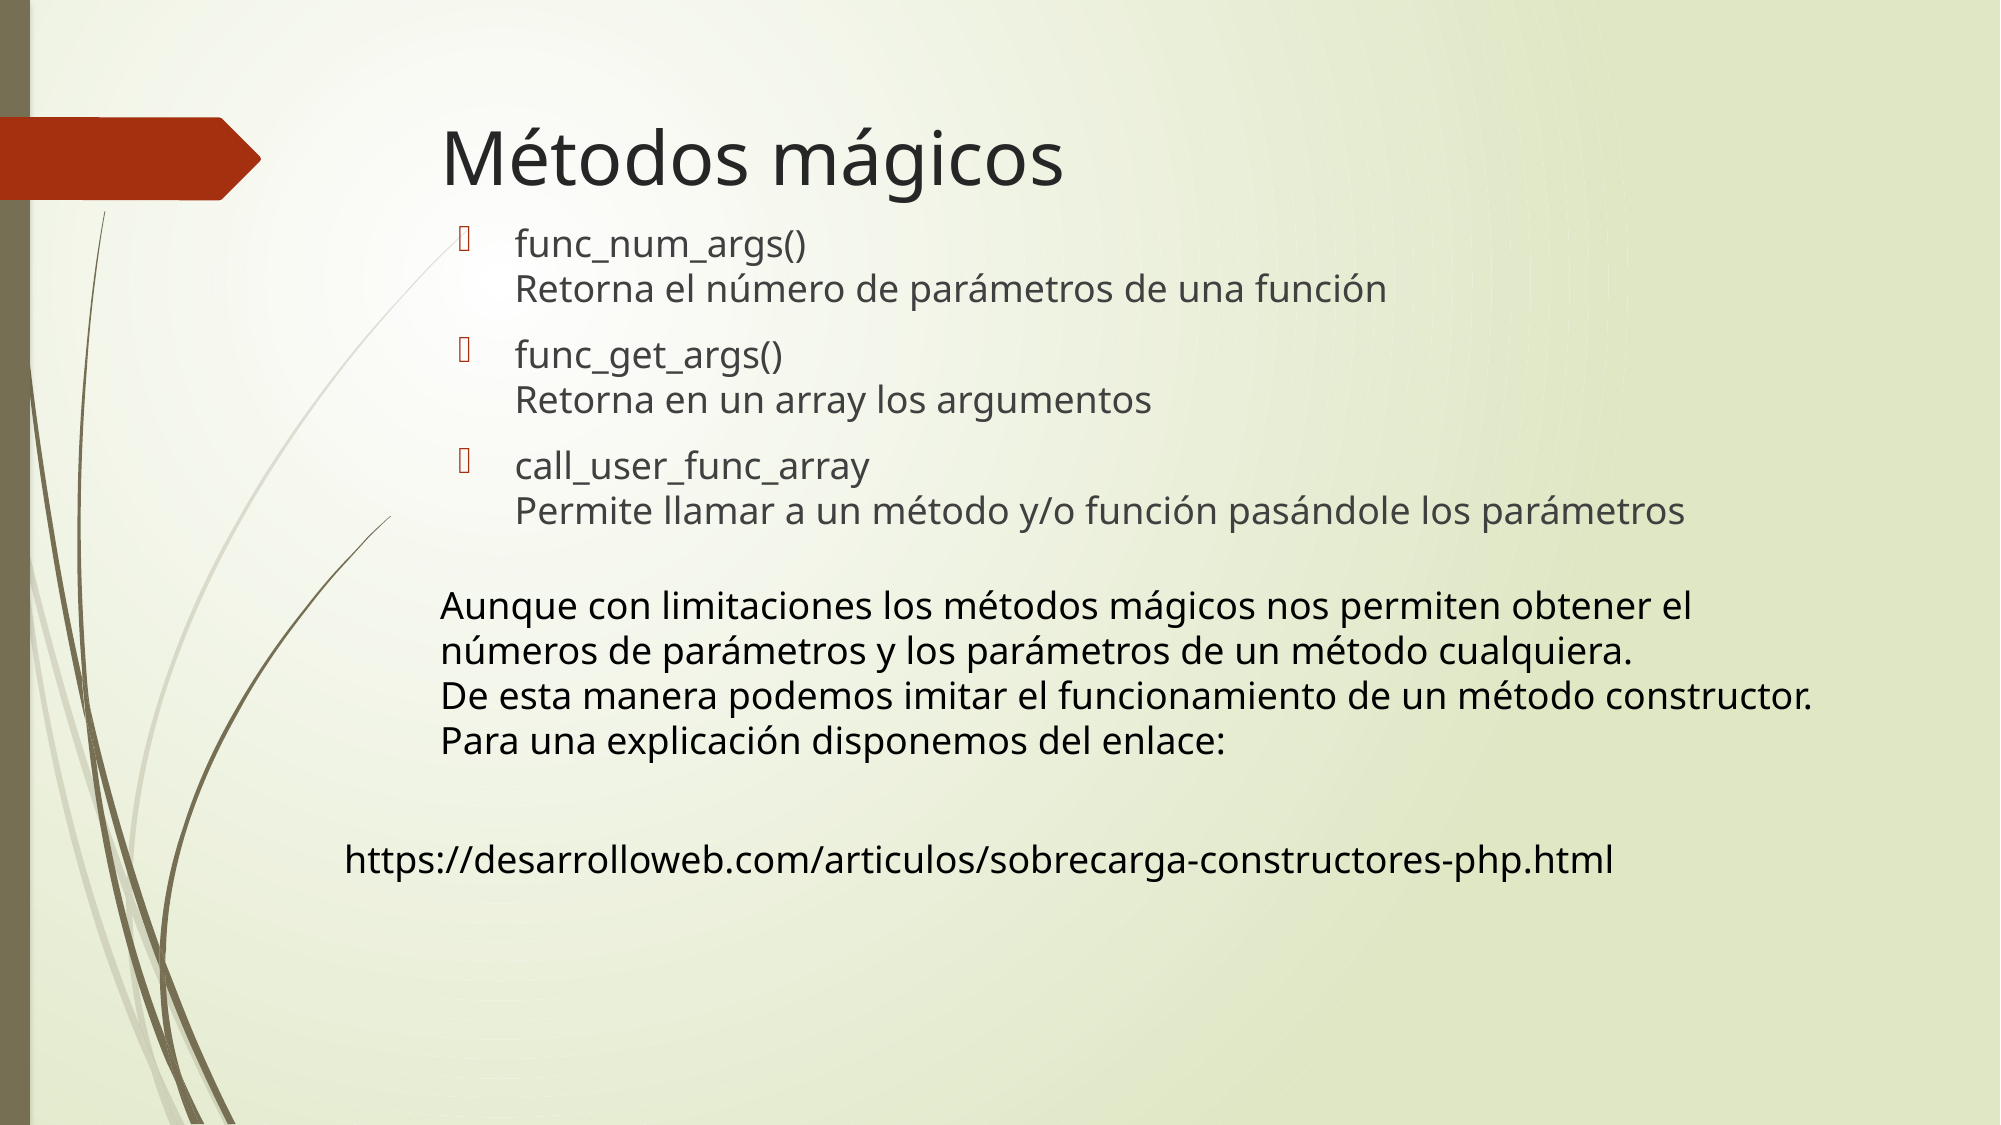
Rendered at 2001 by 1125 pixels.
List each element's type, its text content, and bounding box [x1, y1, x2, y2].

list func_num_args() Retorna el número de parámetros de una función func_get_args() Retorna en un array los argumentos call_user_func_array Permite llamar a un método y/o función pasándole los parámetros [443, 212, 1920, 563]
text_box https://desarrolloweb.com/articulos/sobrecarga-constructores-php.html [329, 828, 1756, 889]
title Métodos mágicos [425, 102, 1888, 313]
text_box Aunque con limitaciones los métodos mágicos nos permiten obtener el números de parámetros y los parámetros de un método cualquiera. De esta manera podemos imitar el funcionamiento de un método constructor. Para una explicación disponemos del enlace: [425, 574, 1866, 770]
